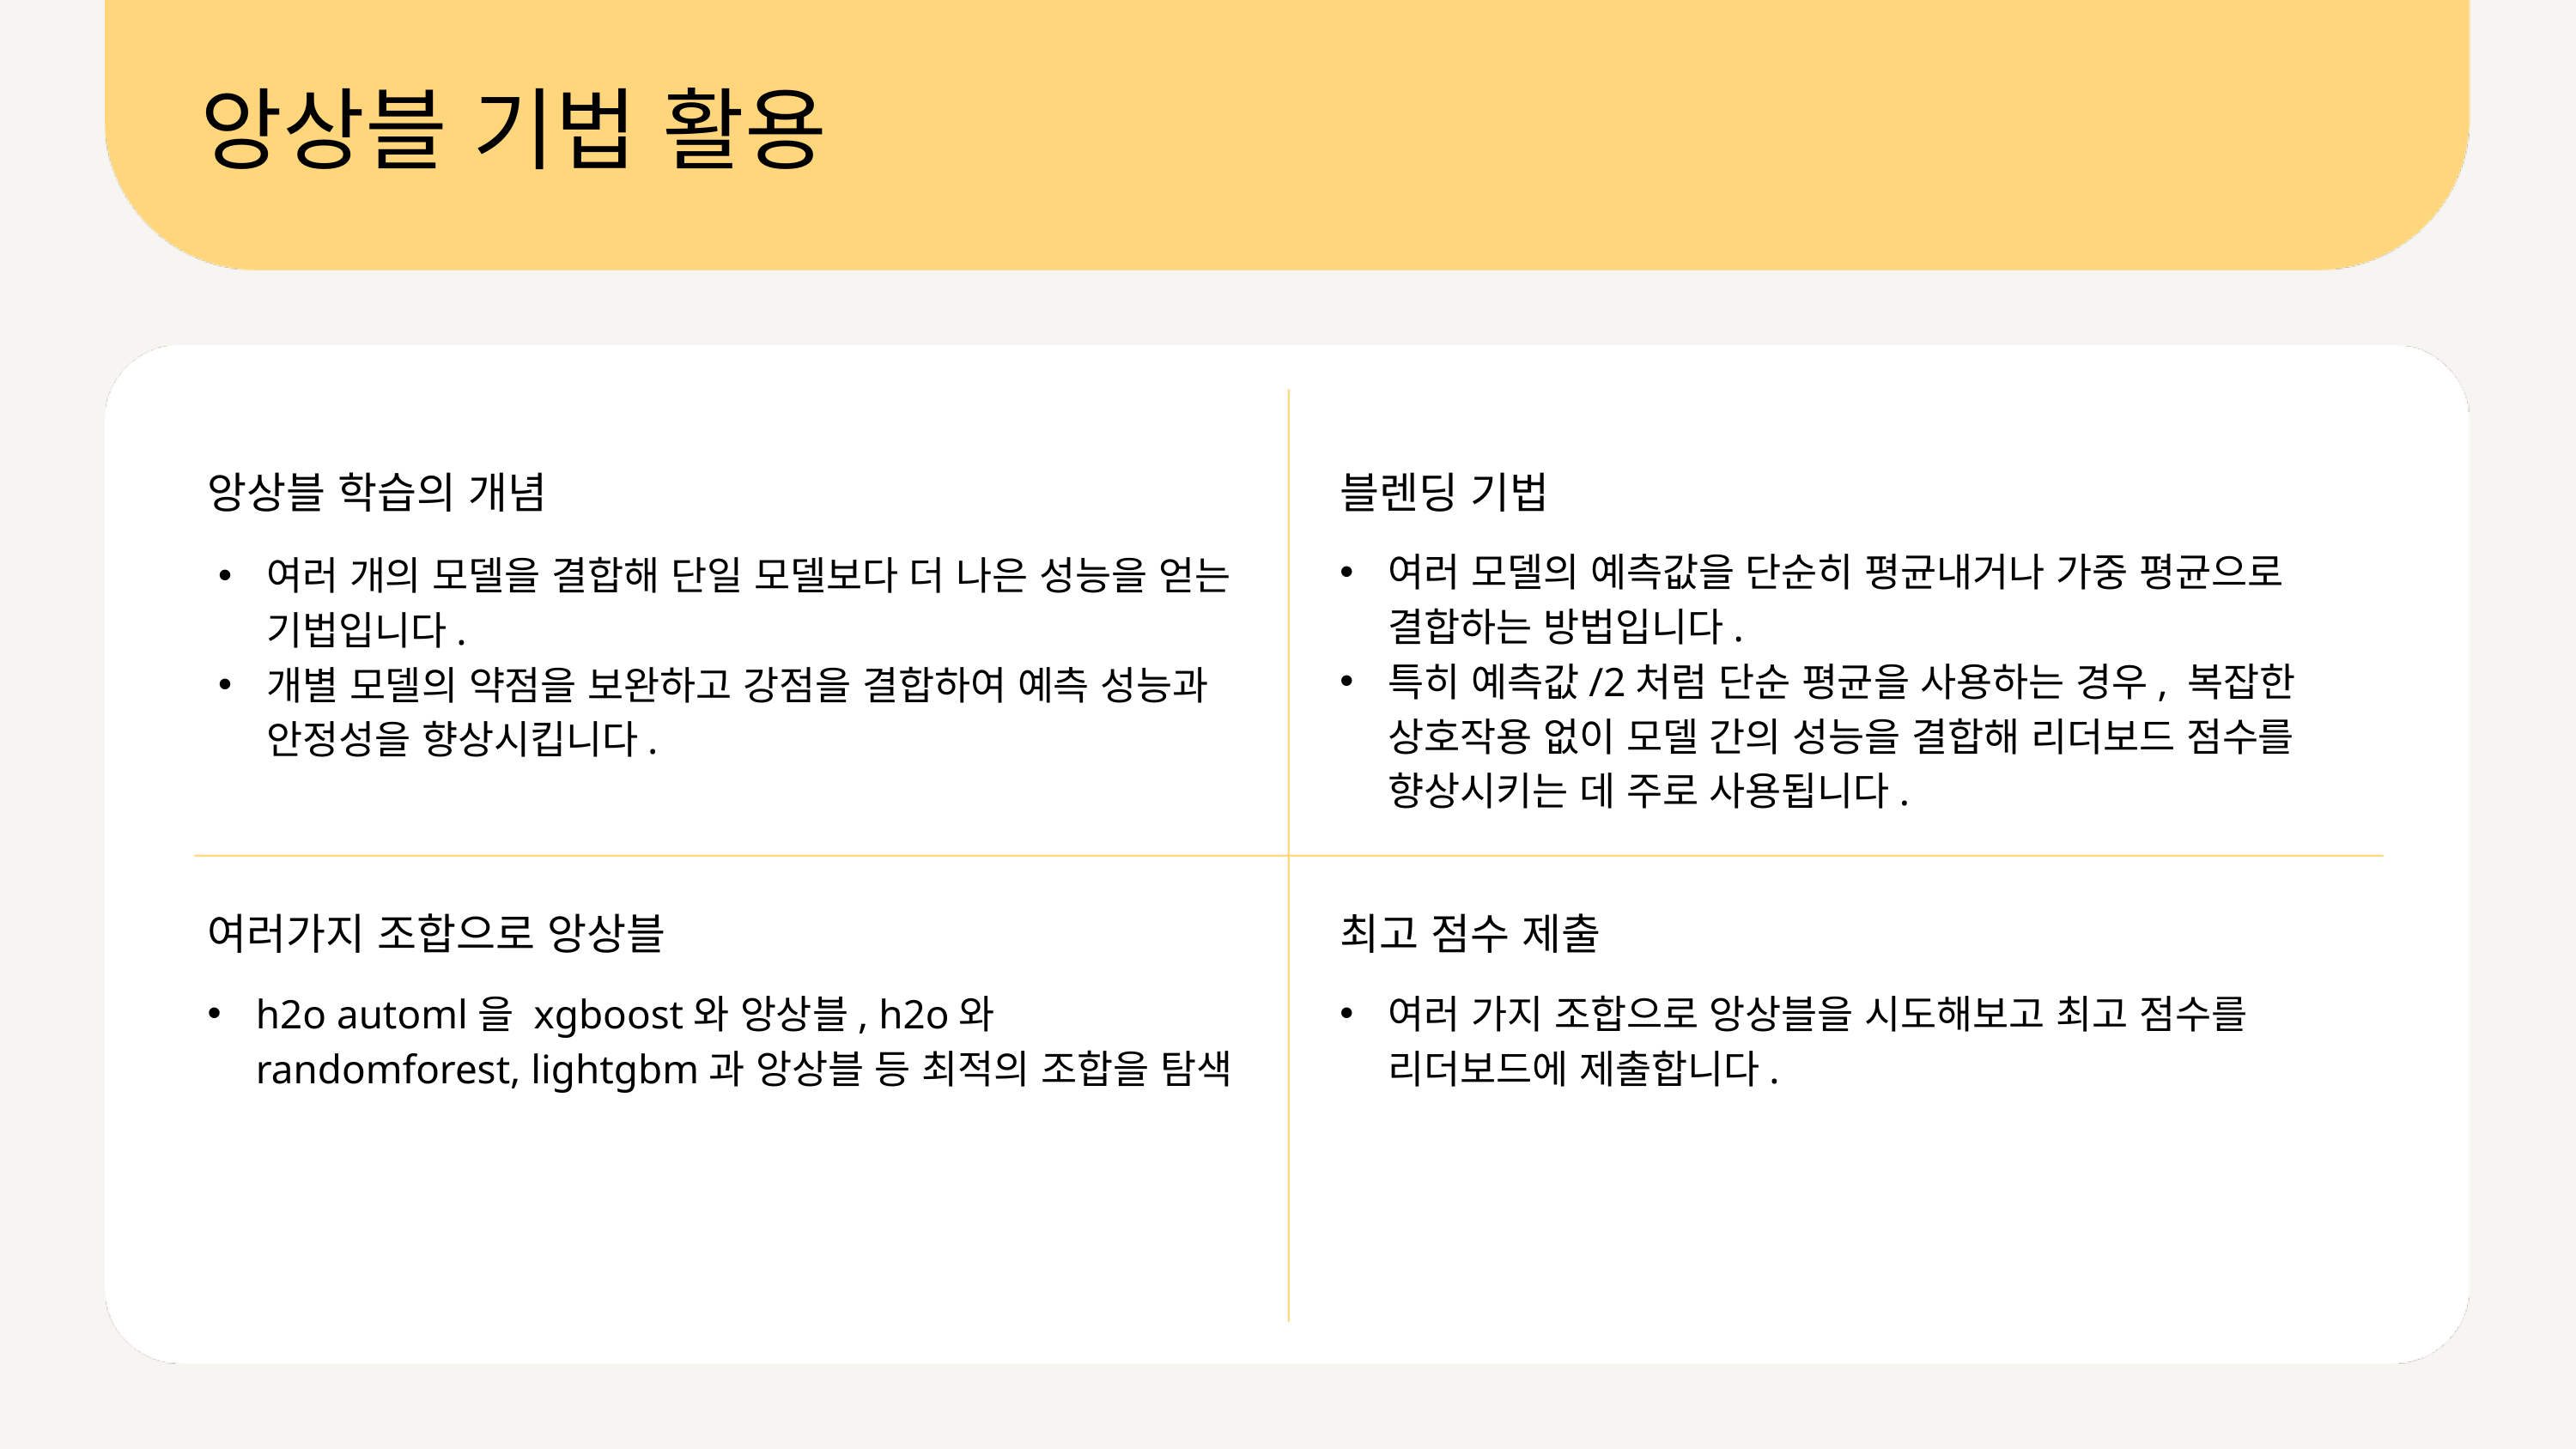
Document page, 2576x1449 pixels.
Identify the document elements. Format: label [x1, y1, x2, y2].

picture [105, 344, 2471, 1365]
picture [105, 0, 2471, 270]
